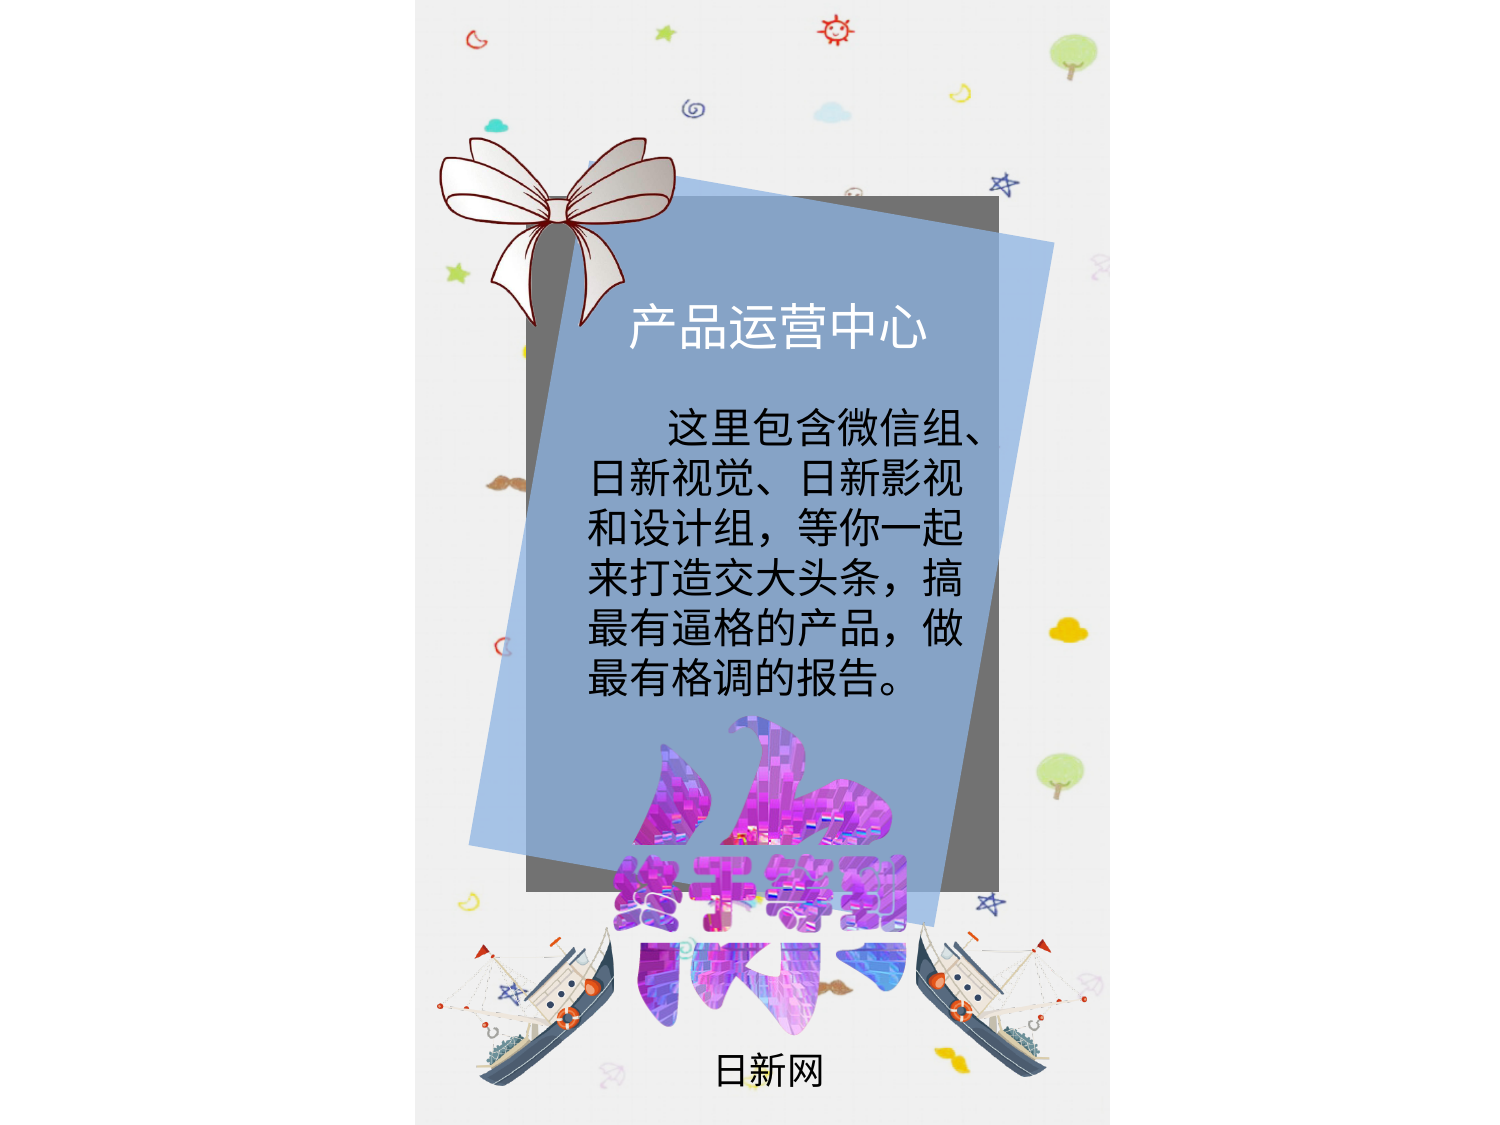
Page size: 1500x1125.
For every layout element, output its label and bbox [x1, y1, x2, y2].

picture [415, 0, 1111, 1125]
